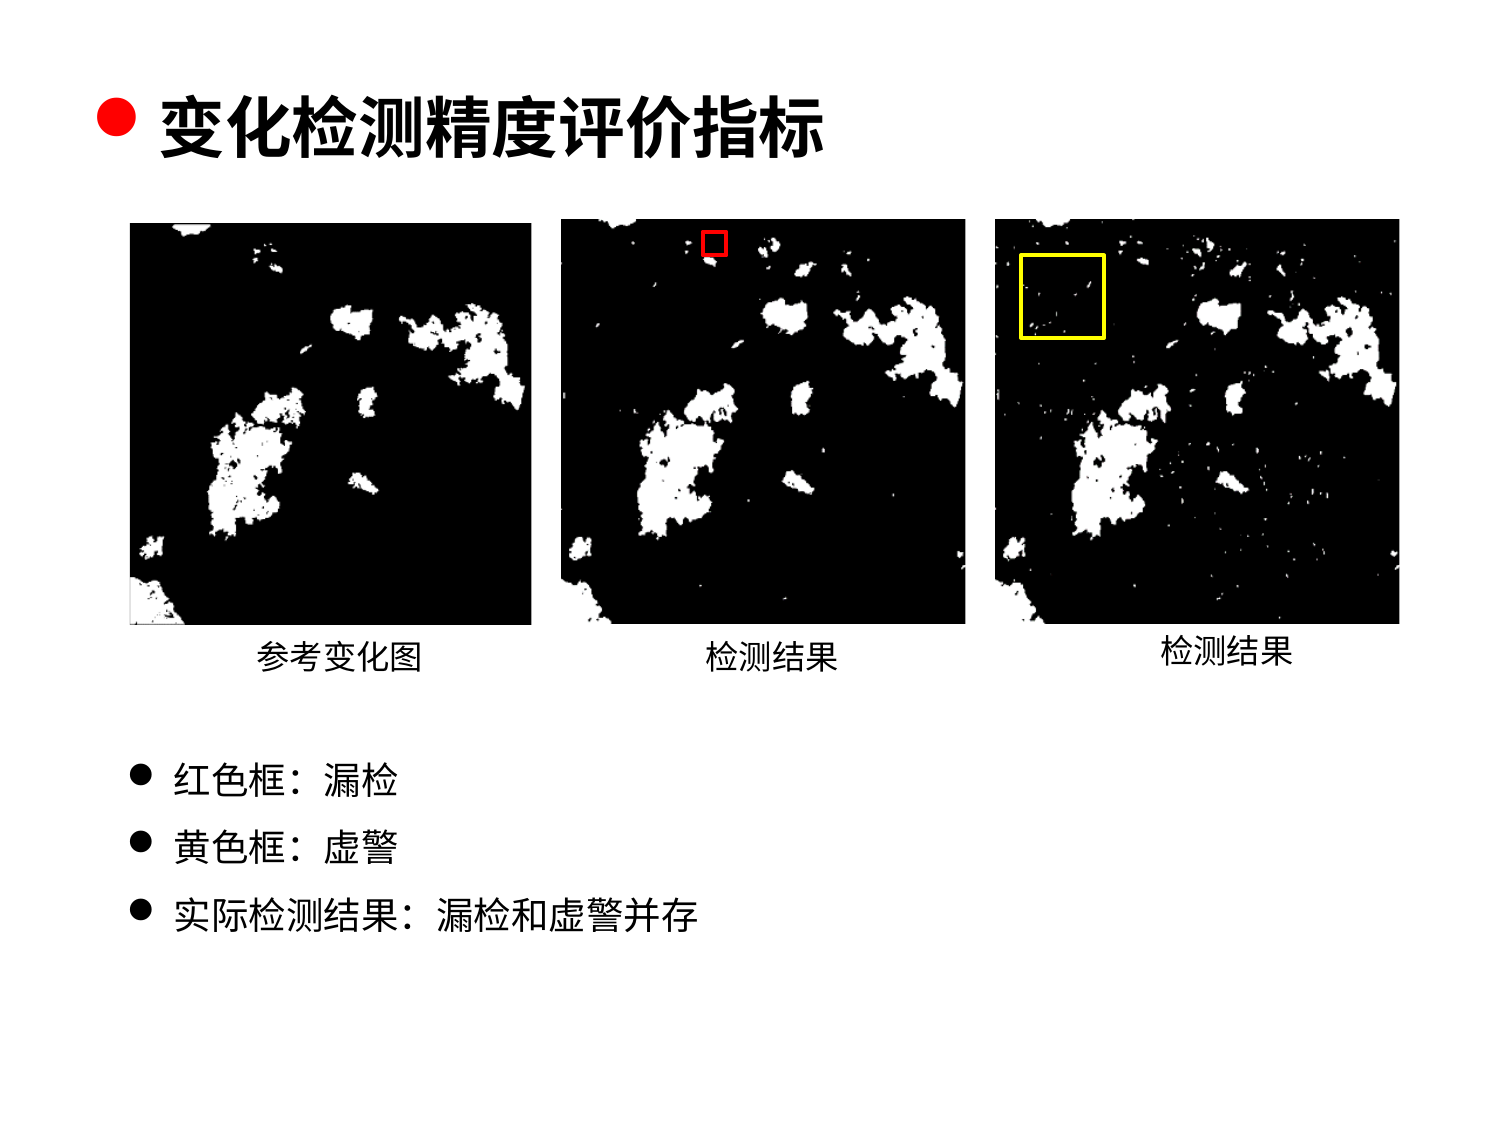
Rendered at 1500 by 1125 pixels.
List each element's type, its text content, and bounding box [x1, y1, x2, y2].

picture [994, 219, 1400, 624]
text_box 检测结果 [1145, 631, 1311, 678]
text_box 红色框：漏检 黄色框：虚警 实际检测结果：漏检和虚警并存 [112, 726, 1088, 945]
text_box 参考变化图 [242, 634, 455, 684]
picture [560, 219, 966, 624]
text_box 检测结果 [690, 631, 857, 684]
picture [129, 222, 532, 626]
list 变化检测精度评价指标 [76, 78, 1427, 1047]
